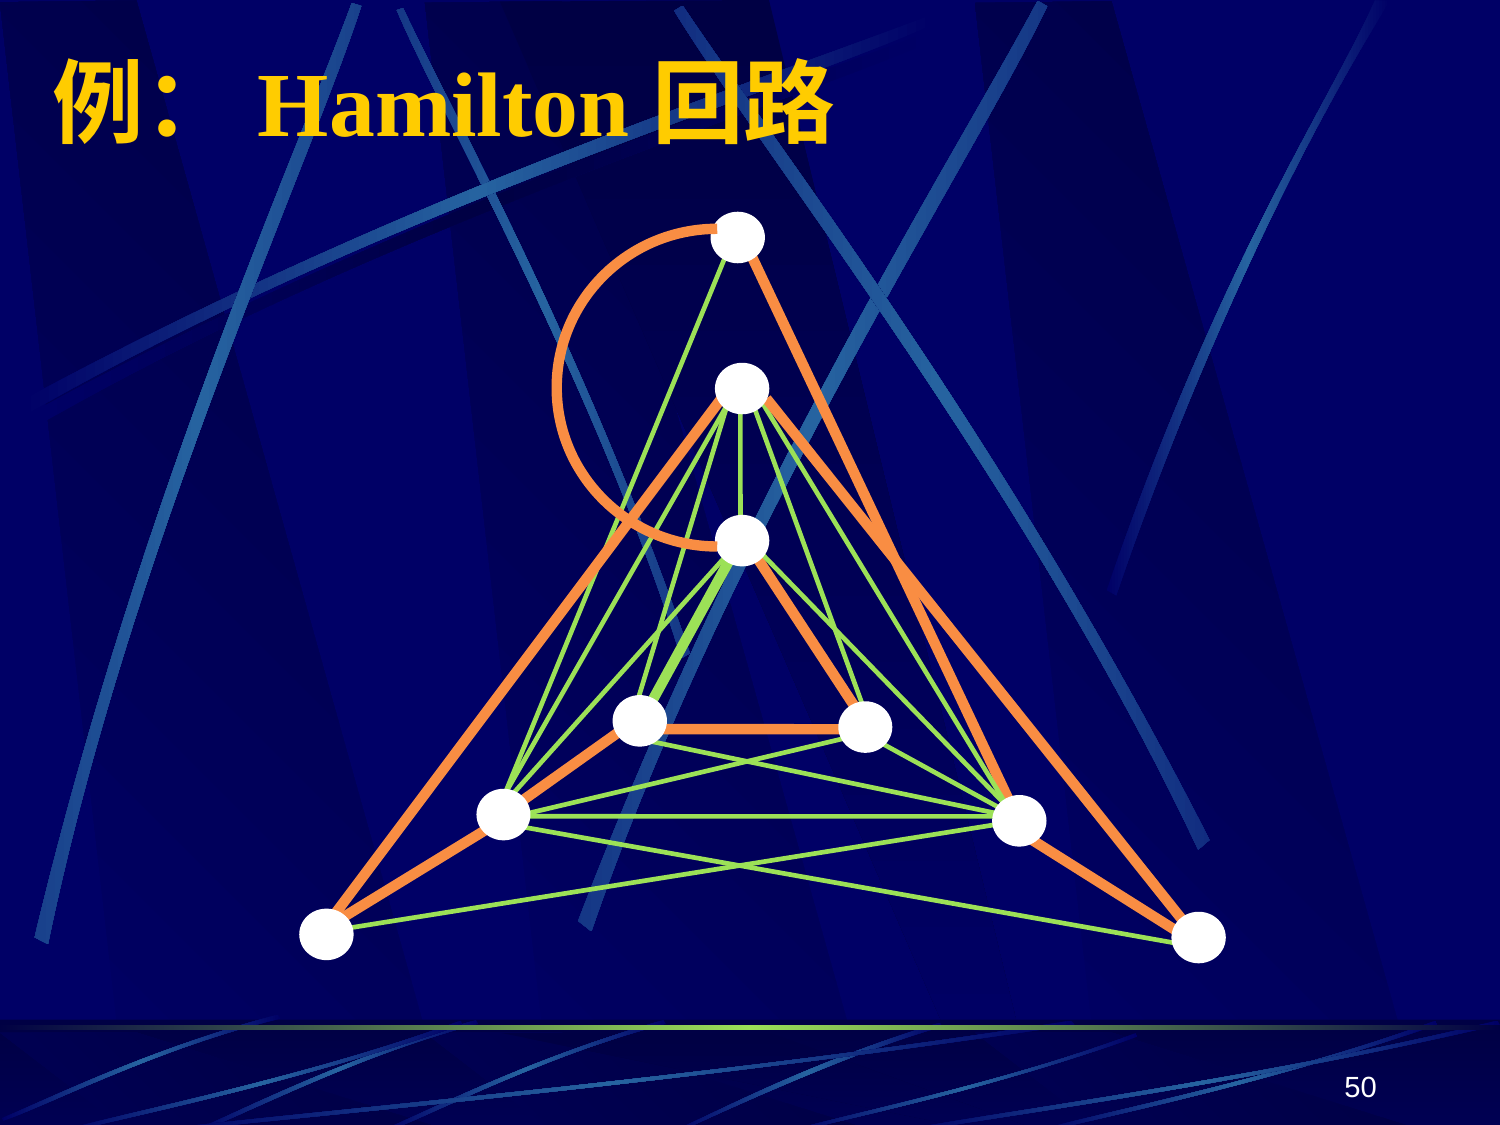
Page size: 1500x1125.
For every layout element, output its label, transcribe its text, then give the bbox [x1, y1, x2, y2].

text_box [299, 212, 1225, 963]
title 例：Hamilton回路 [37, 37, 1313, 163]
slide_number 50 [1079, 1035, 1392, 1111]
